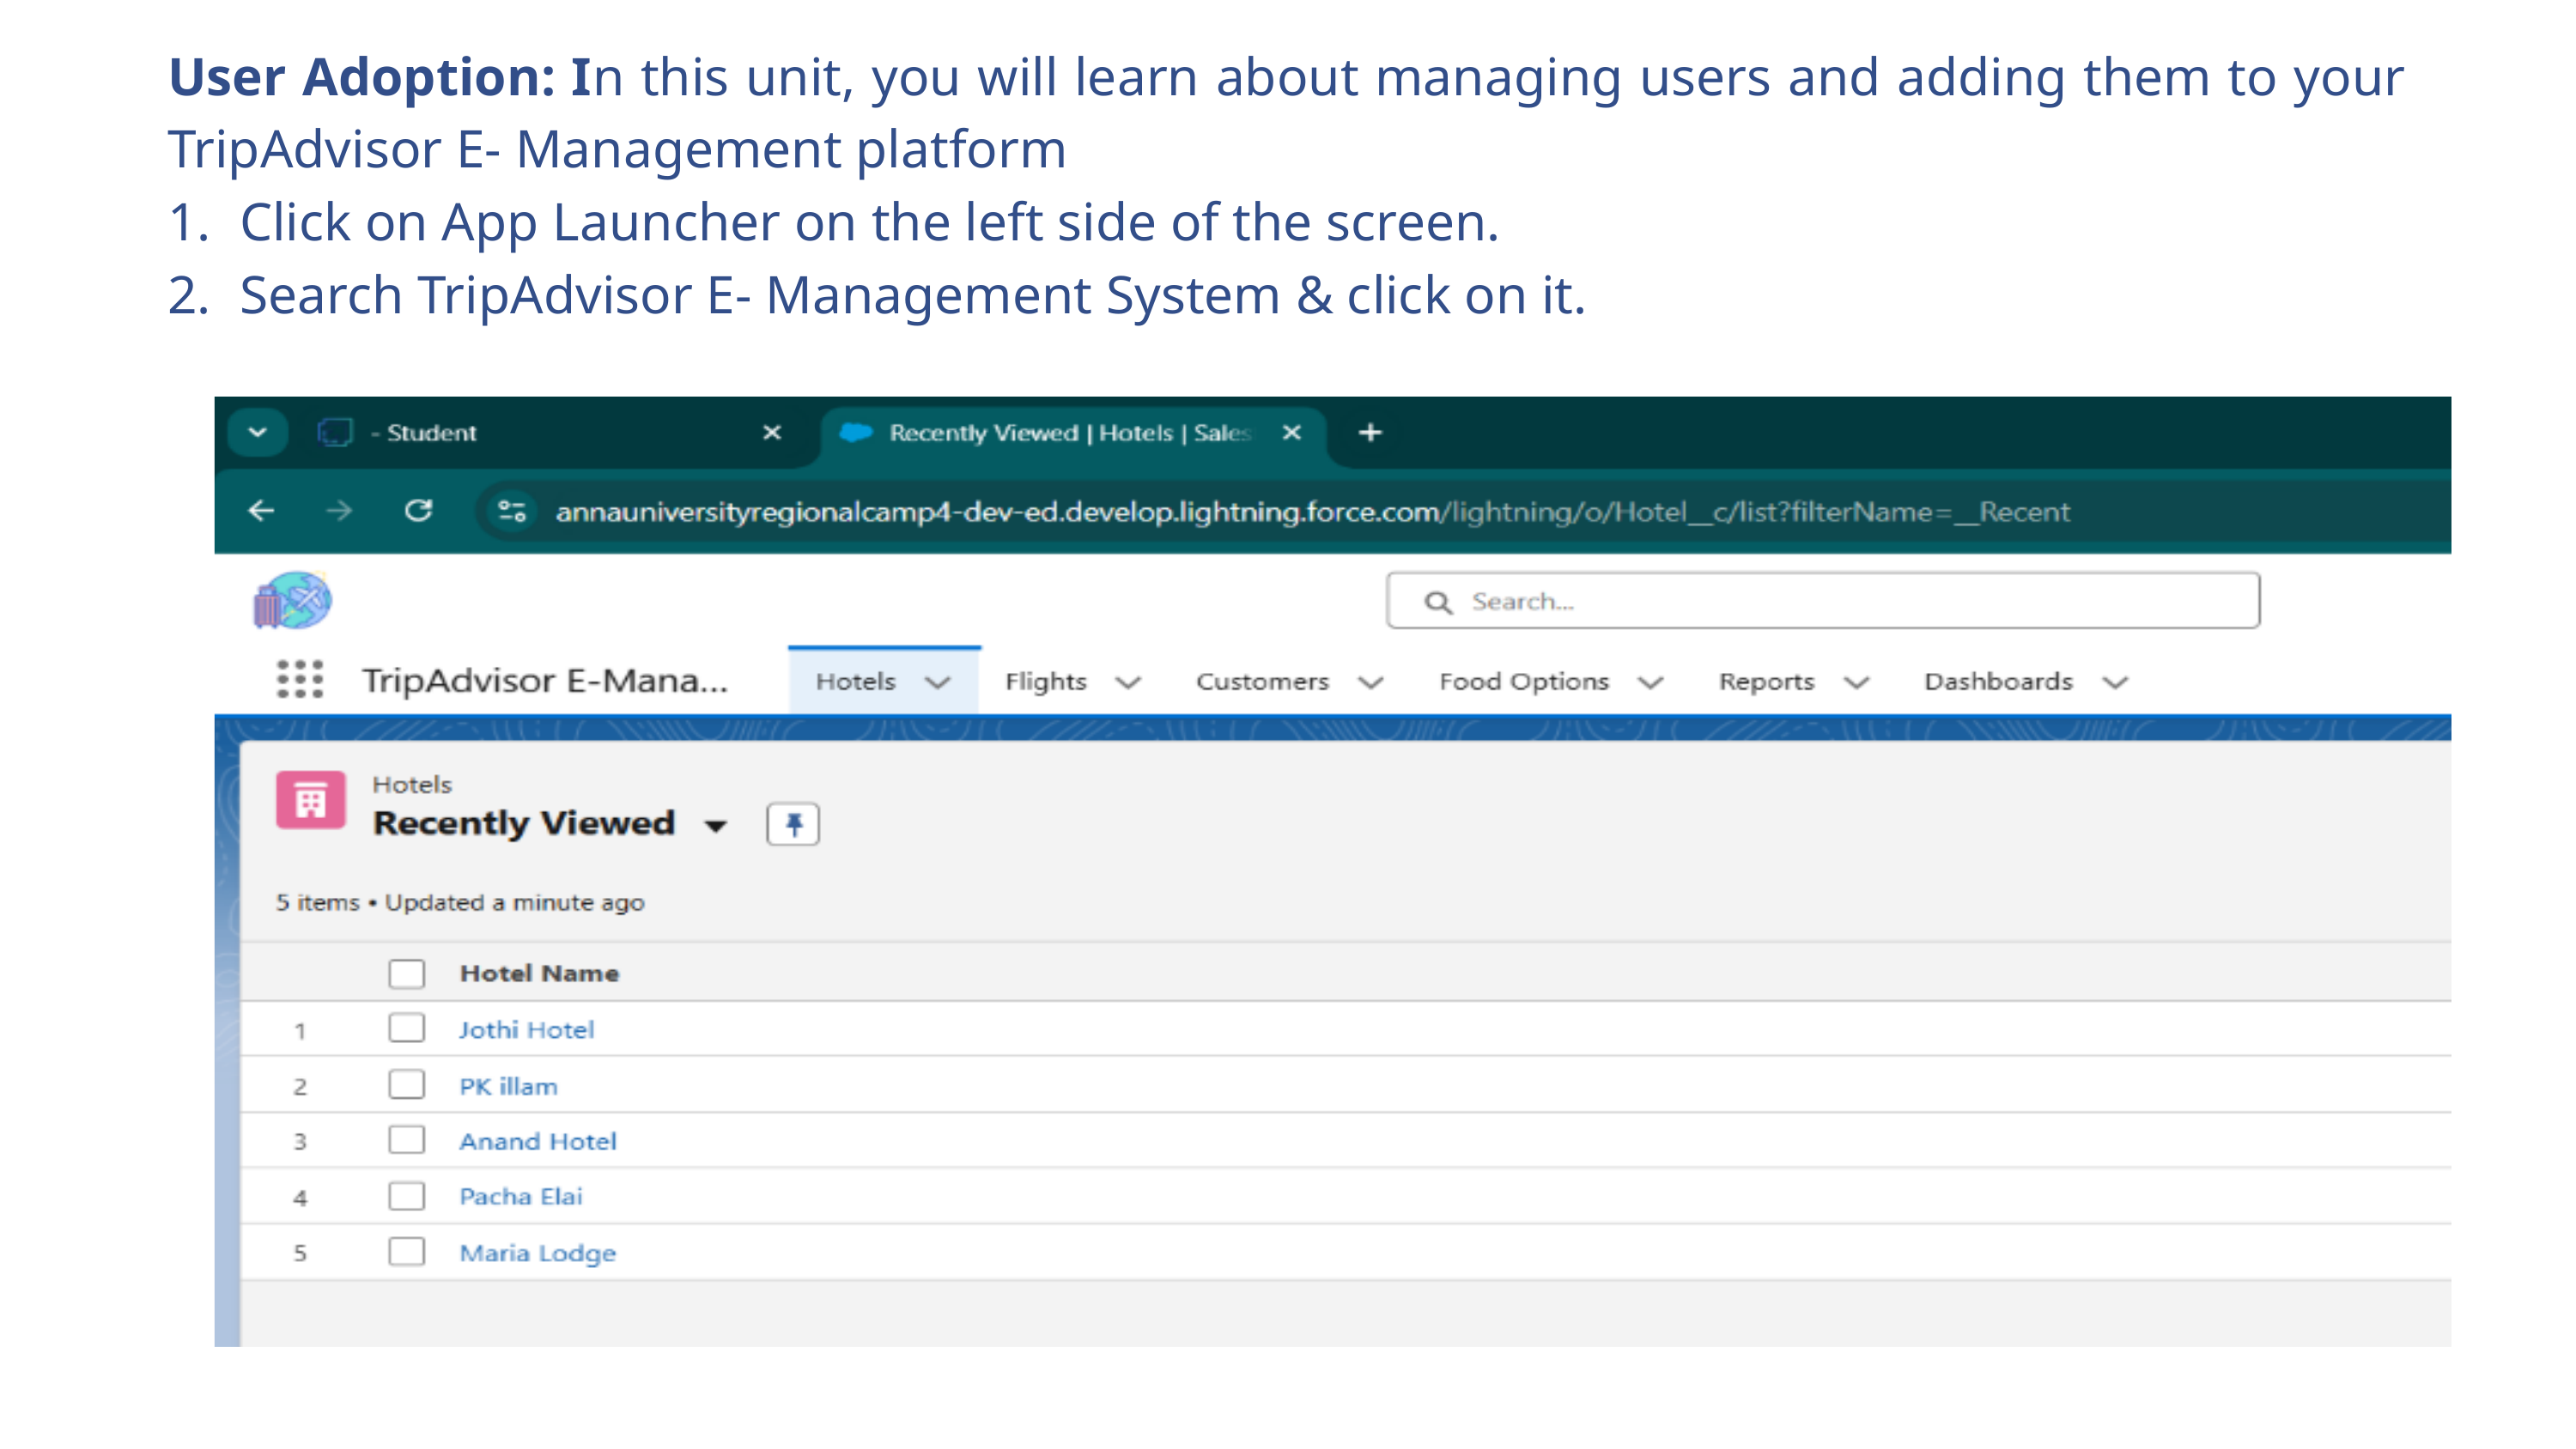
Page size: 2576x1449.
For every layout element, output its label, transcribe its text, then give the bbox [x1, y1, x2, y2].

text_box User Adoption: In this unit, you will learn about managing users and adding them to your TripAdvisor E- Management platform Click on App Launcher on the left side of the screen. Search TripAdvisor E- Management System & click on it. [167, 33, 2409, 397]
picture [214, 397, 2452, 1347]
